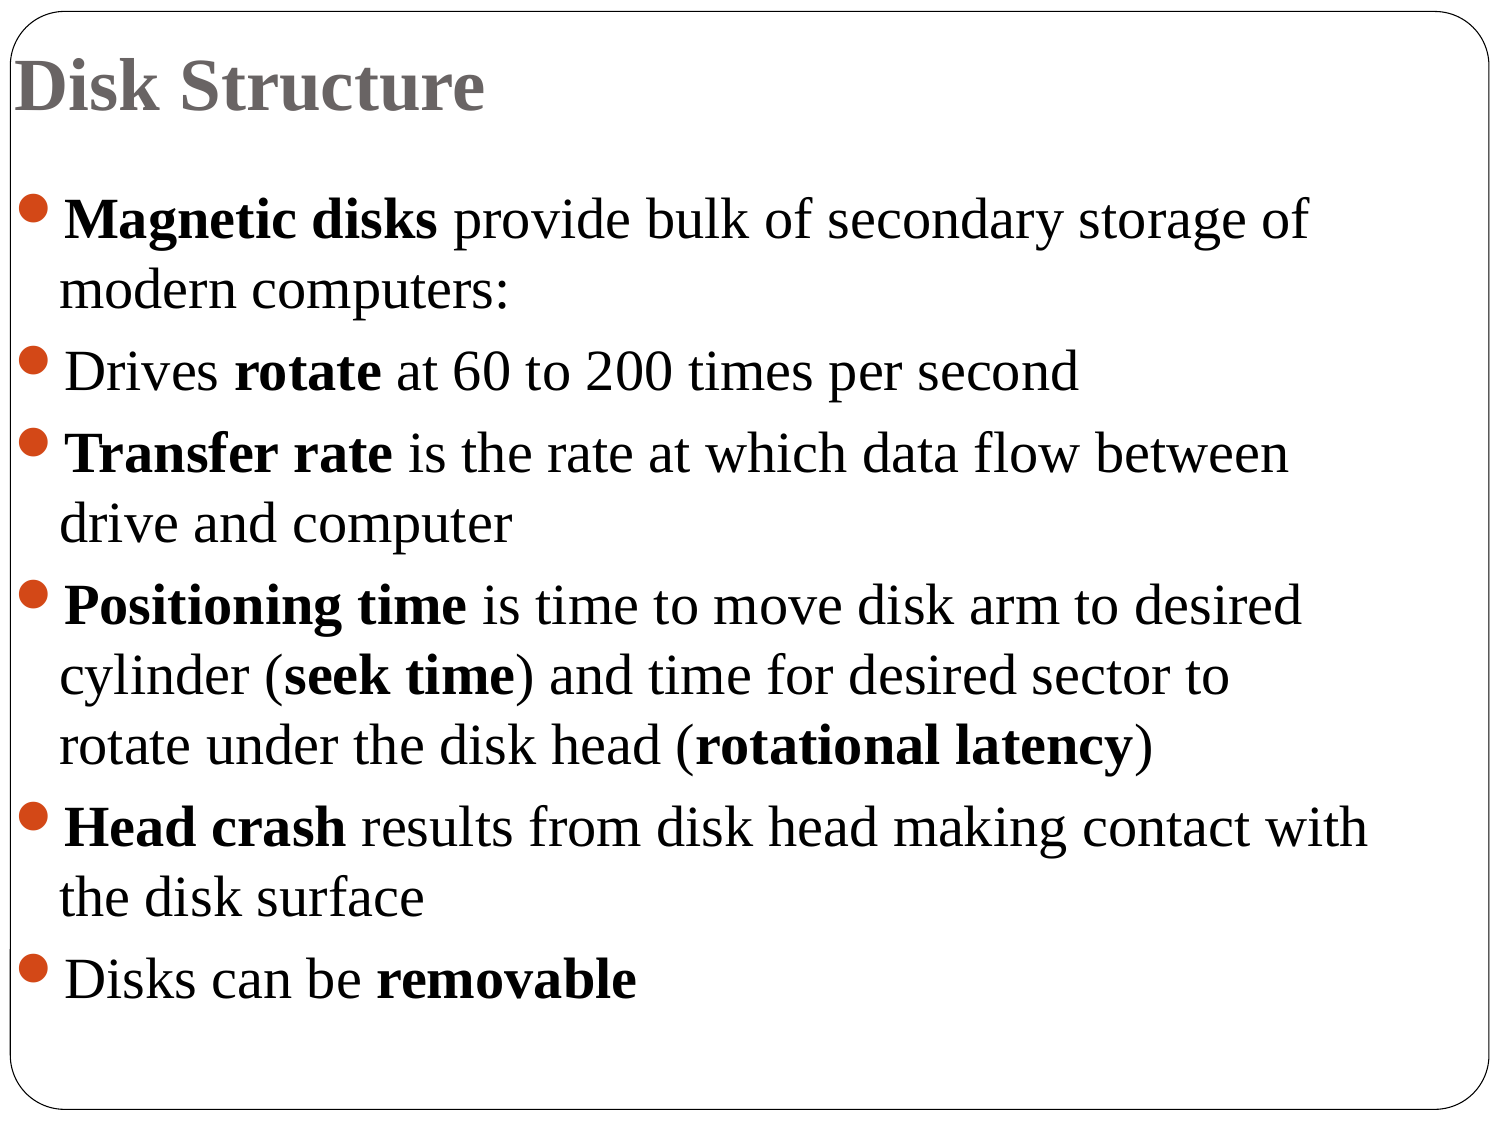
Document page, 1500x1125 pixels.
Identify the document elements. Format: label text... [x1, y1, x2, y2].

text_box Disk Structure [0, 45, 1425, 141]
text_box Magnetic disks provide bulk of secondary storage of modern computers: Drives rotate at 60 to 200 times per second Transfer rate is the rate at which data flow between drive and computer Positioning time is time to move disk arm to desired cylinder (seek time) and time for desired sector to rotate under the disk head (rotational latency) Head crash results from disk head making contact with the disk surface Disks can be removable [0, 172, 1388, 946]
